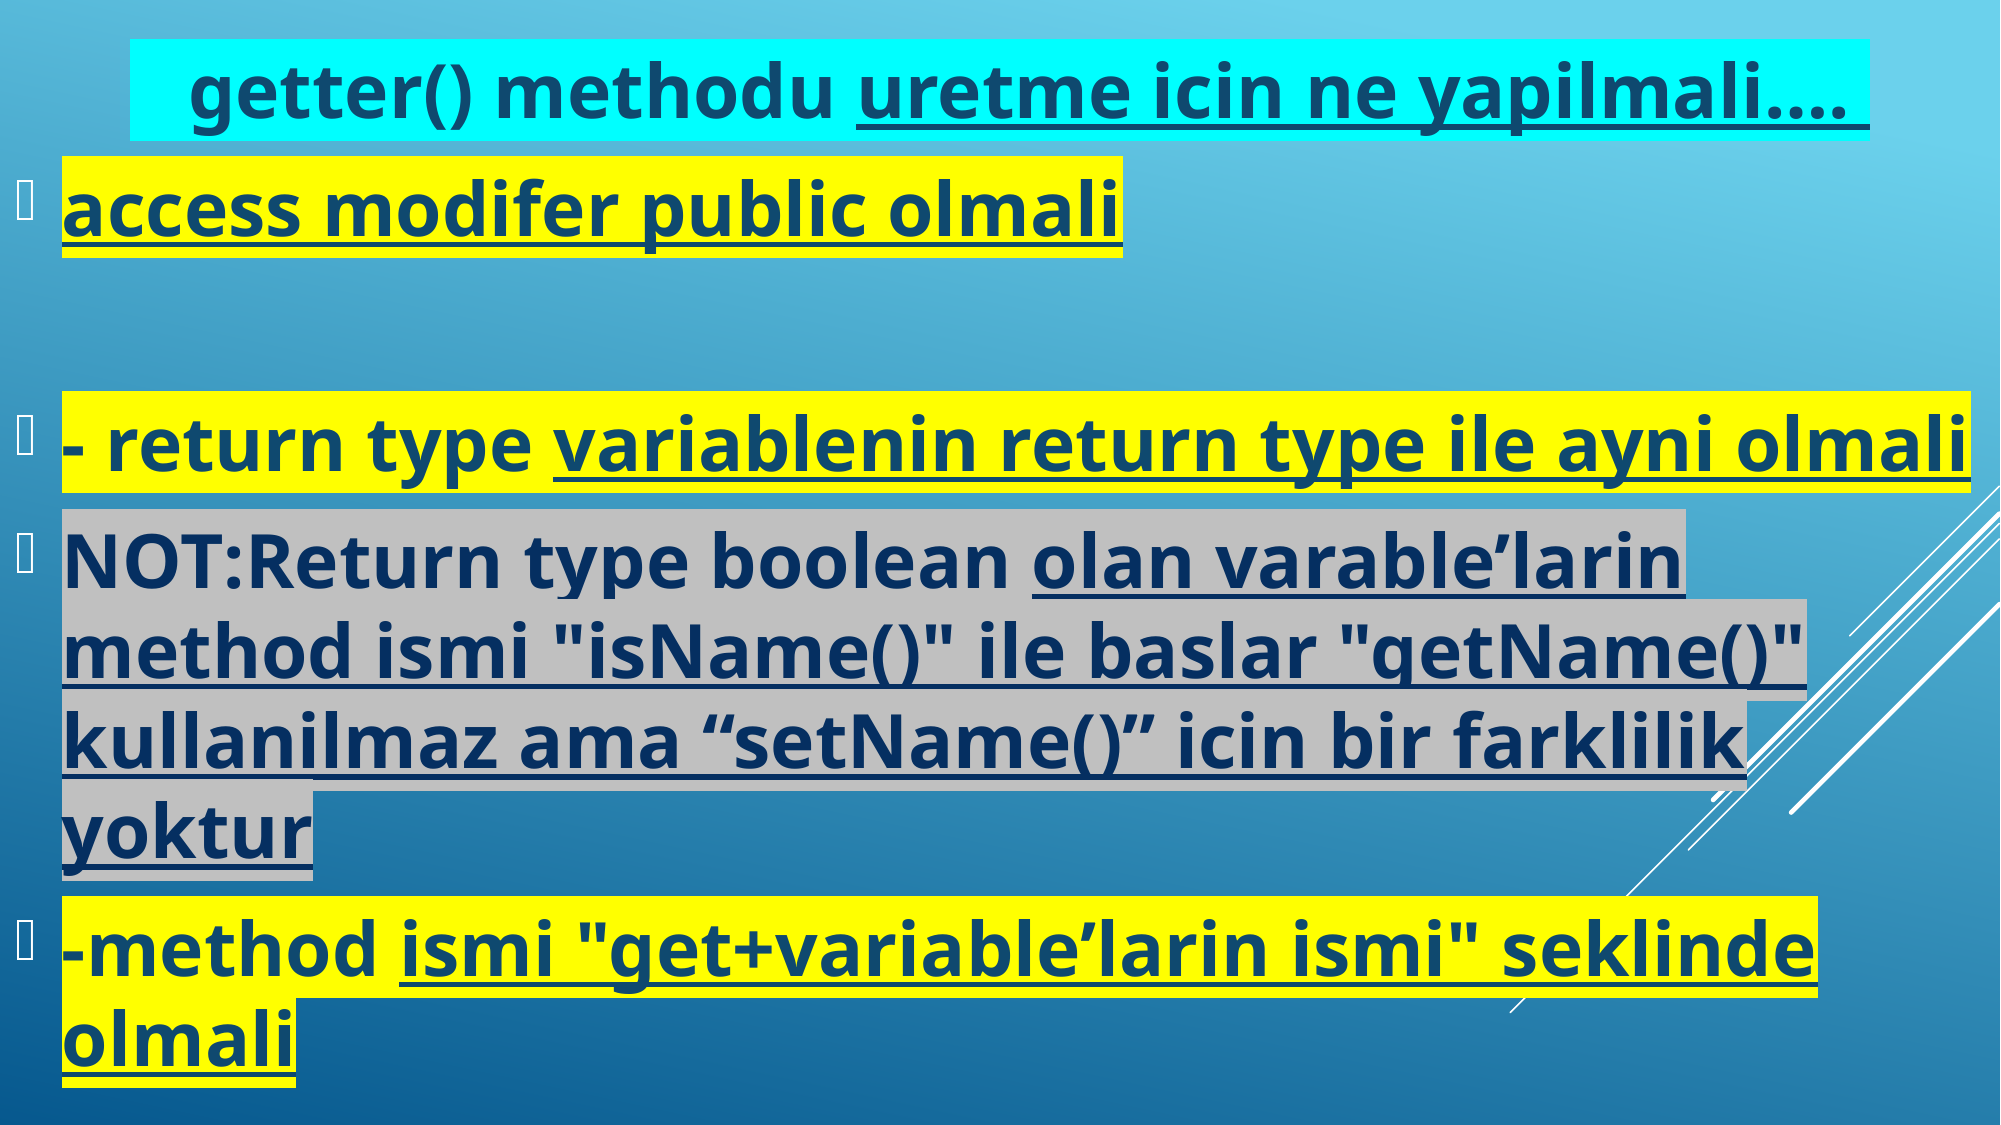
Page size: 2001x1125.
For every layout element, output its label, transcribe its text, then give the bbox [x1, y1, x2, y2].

list getter() methodu uretme icin ne yapilmali…. access modifer public olmali - return type variablenin return type ile ayni olmali NOT:Return type boolean olan varable’larin method ismi "isName()" ile baslar "getName()" kullanilmaz ama “setName()” icin bir farklilik yoktur -method ismi "get+variable’larin ismi" seklinde olmali [0, 0, 2000, 1125]
